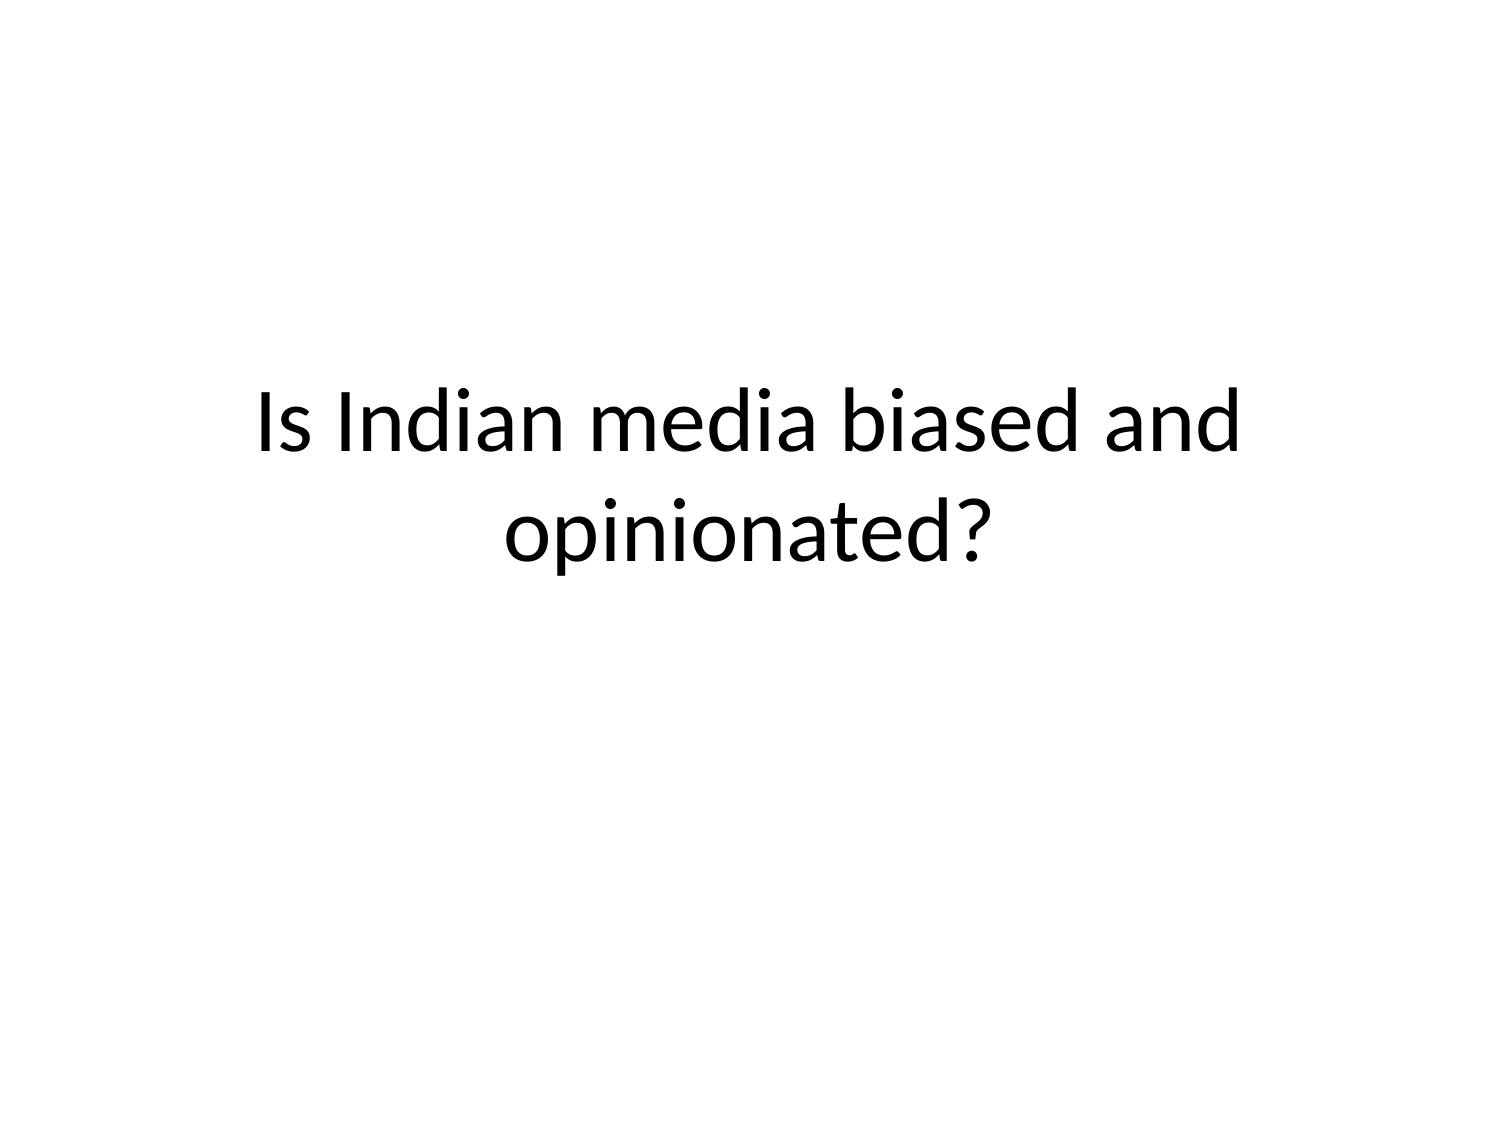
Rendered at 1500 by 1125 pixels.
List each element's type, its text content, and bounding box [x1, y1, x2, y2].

title Is Indian media biased and opinionated? [112, 349, 1388, 591]
